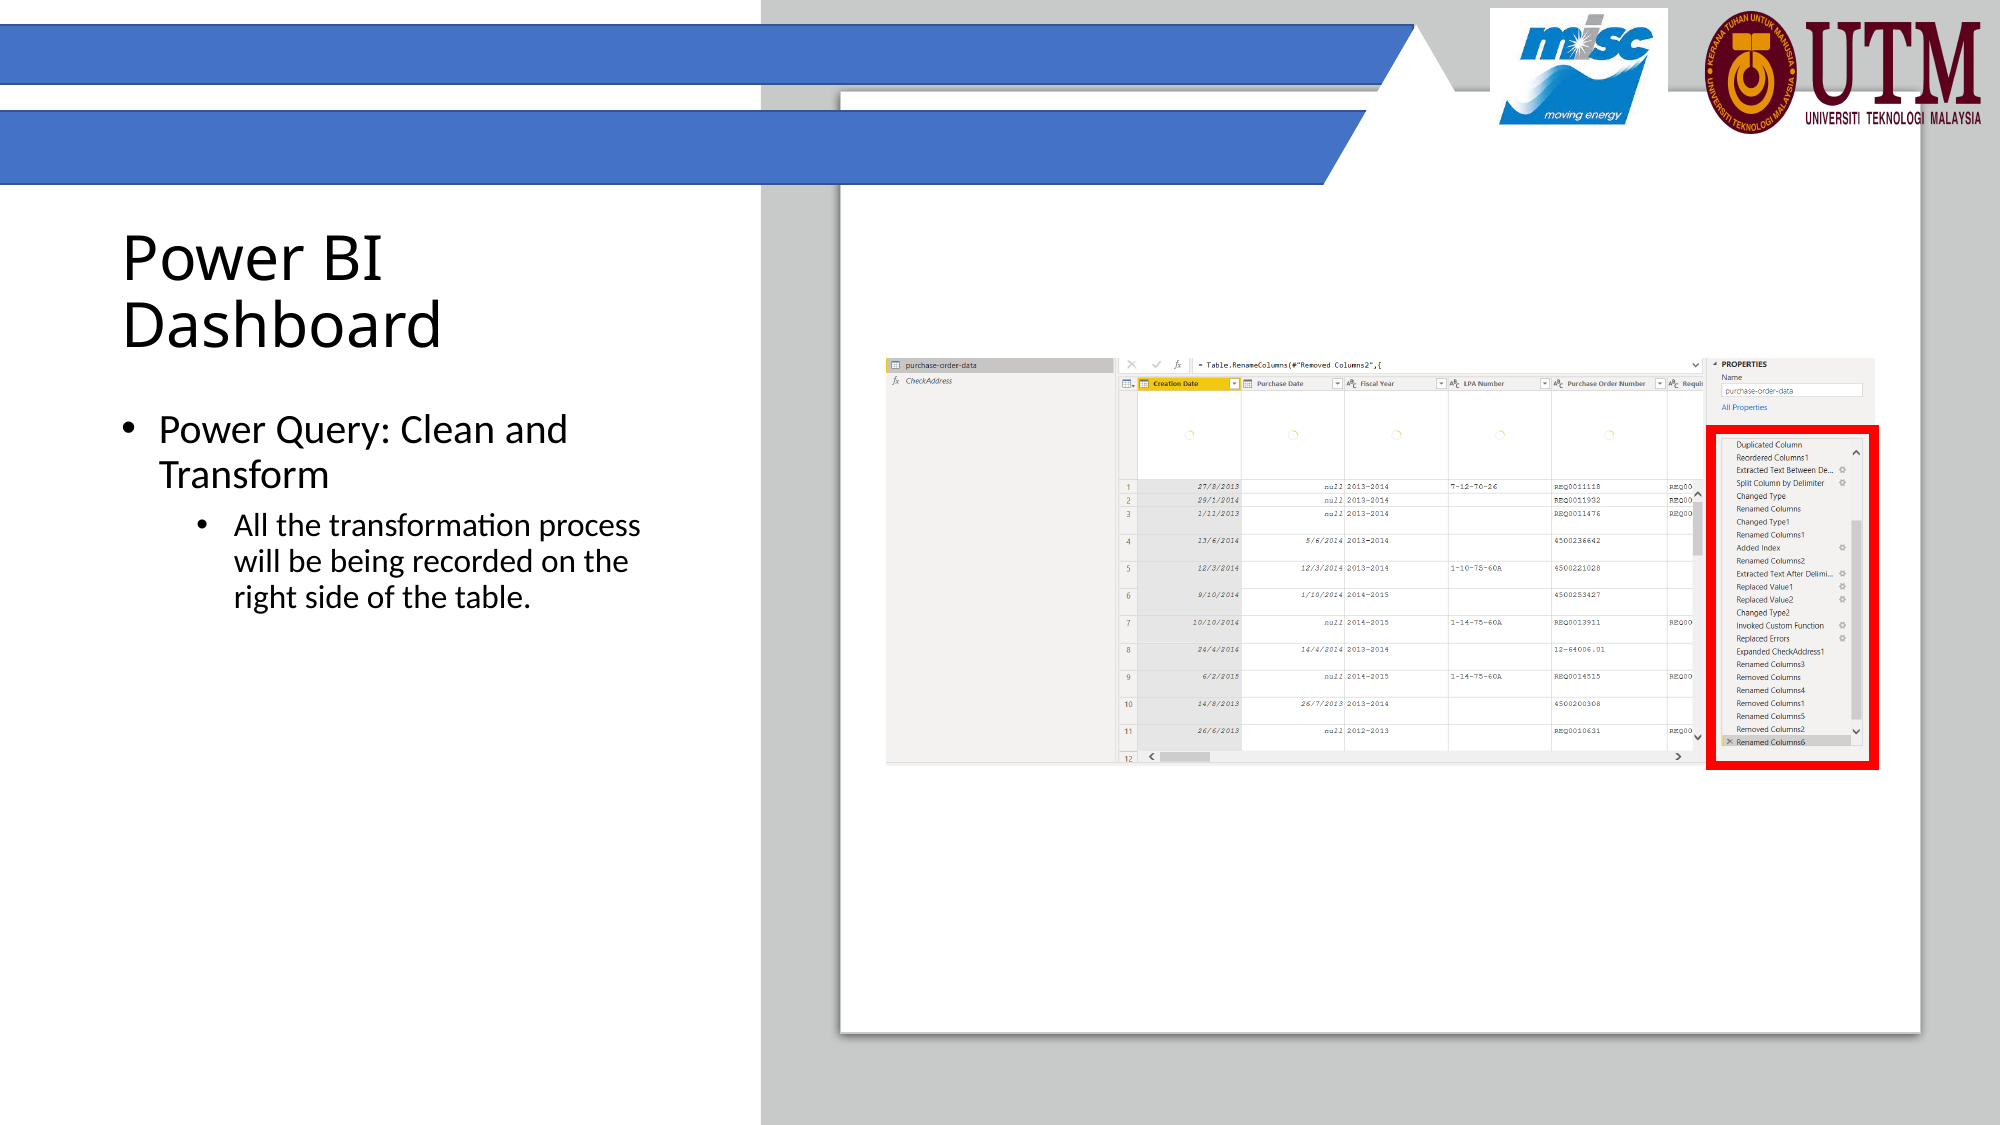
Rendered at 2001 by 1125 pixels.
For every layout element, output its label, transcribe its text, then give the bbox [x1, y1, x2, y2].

picture [886, 358, 1875, 766]
list Power Query: Clean and Transform All the transformation process will be being recorded on the right side of the table. [106, 399, 682, 1021]
text_box [839, 207, 1922, 1034]
text_box [760, 0, 2000, 1125]
title Power BI Dashboard [106, 218, 682, 370]
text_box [0, 8, 1981, 207]
